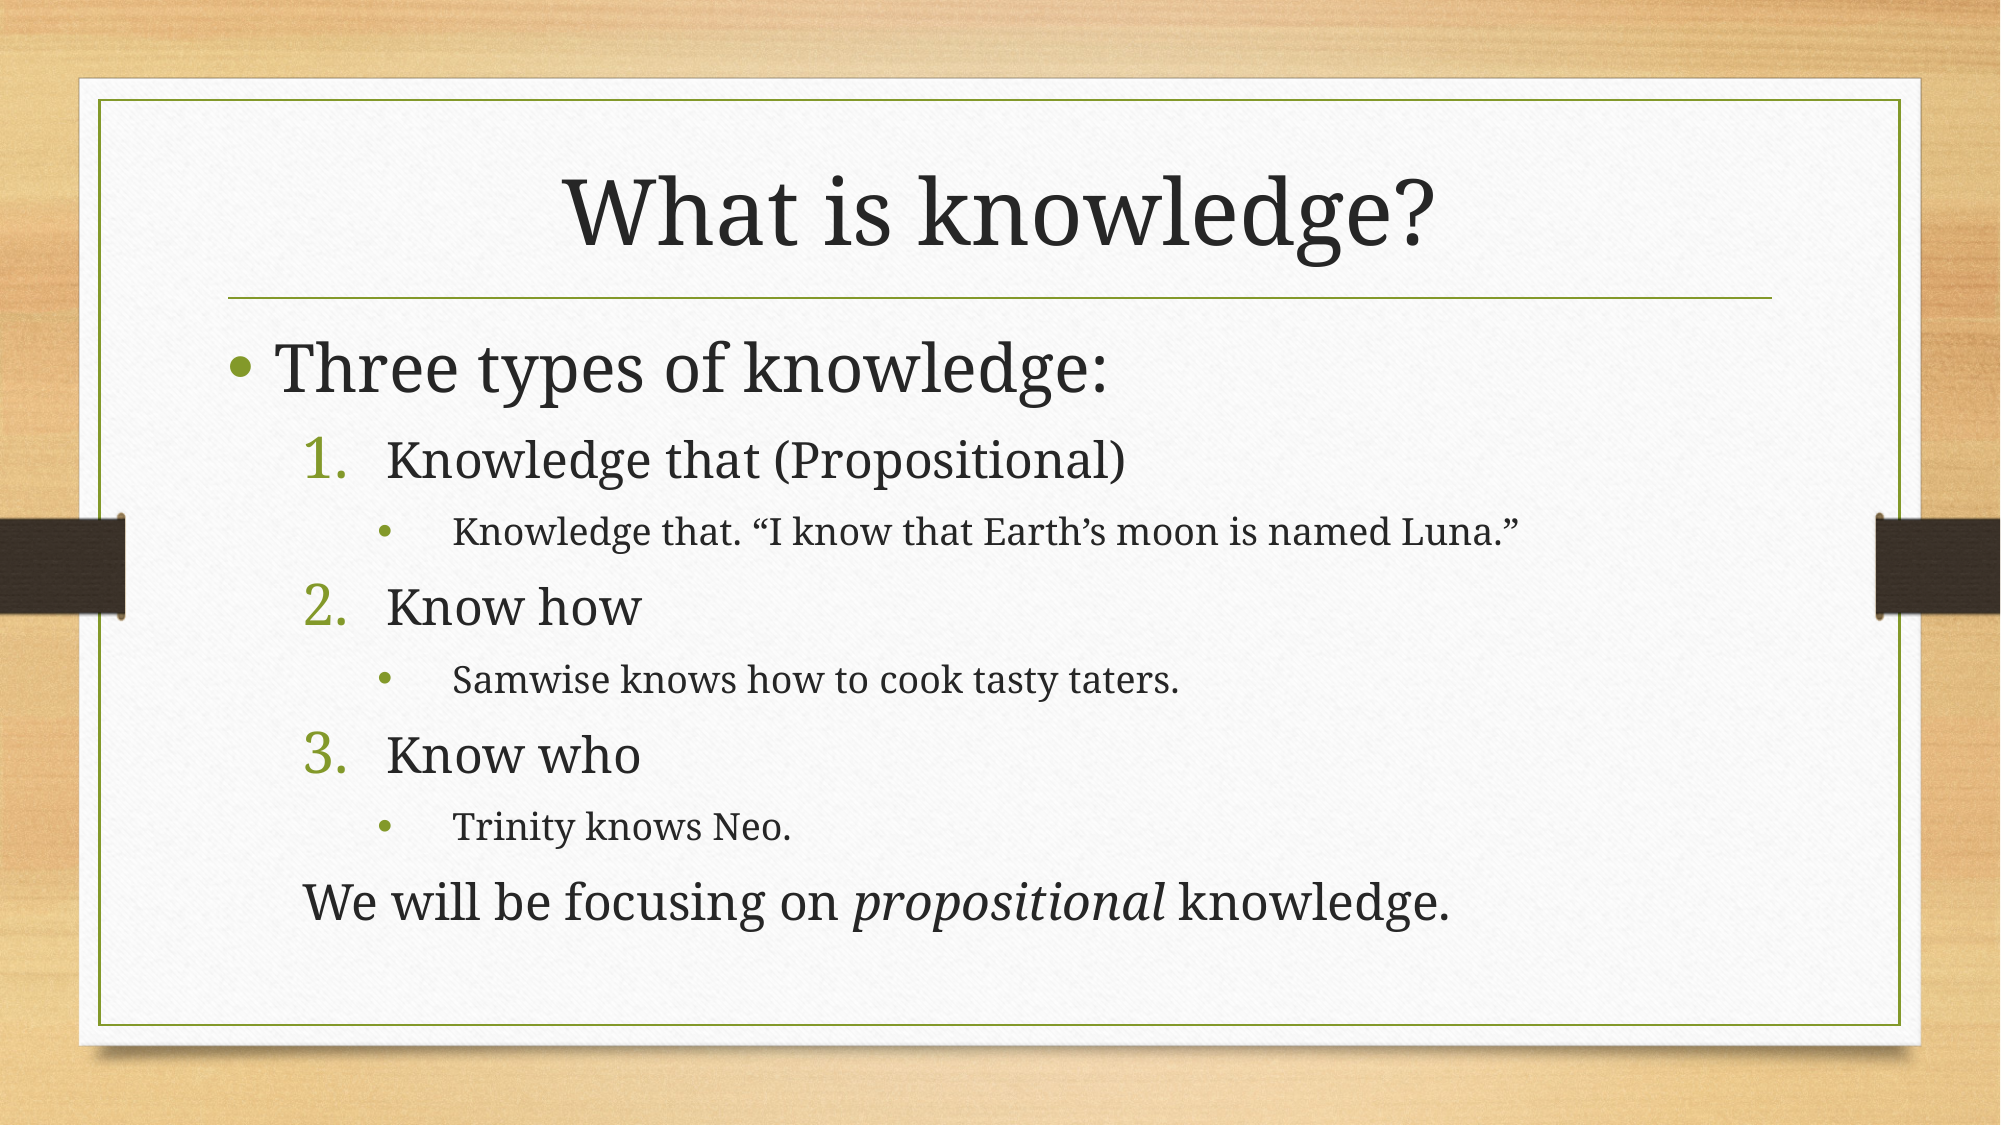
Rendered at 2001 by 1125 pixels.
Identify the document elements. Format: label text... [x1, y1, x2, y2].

picture [0, 0, 2001, 1125]
title What is knowledge? [212, 123, 1788, 294]
list Three types of knowledge: Knowledge that (Propositional) Knowledge that. “I know that Earth’s moon is named Luna.” Know how Samwise knows how to cook tasty taters. Know who Trinity knows Neo. We will be focusing on propositional knowledge. [212, 318, 1788, 1002]
